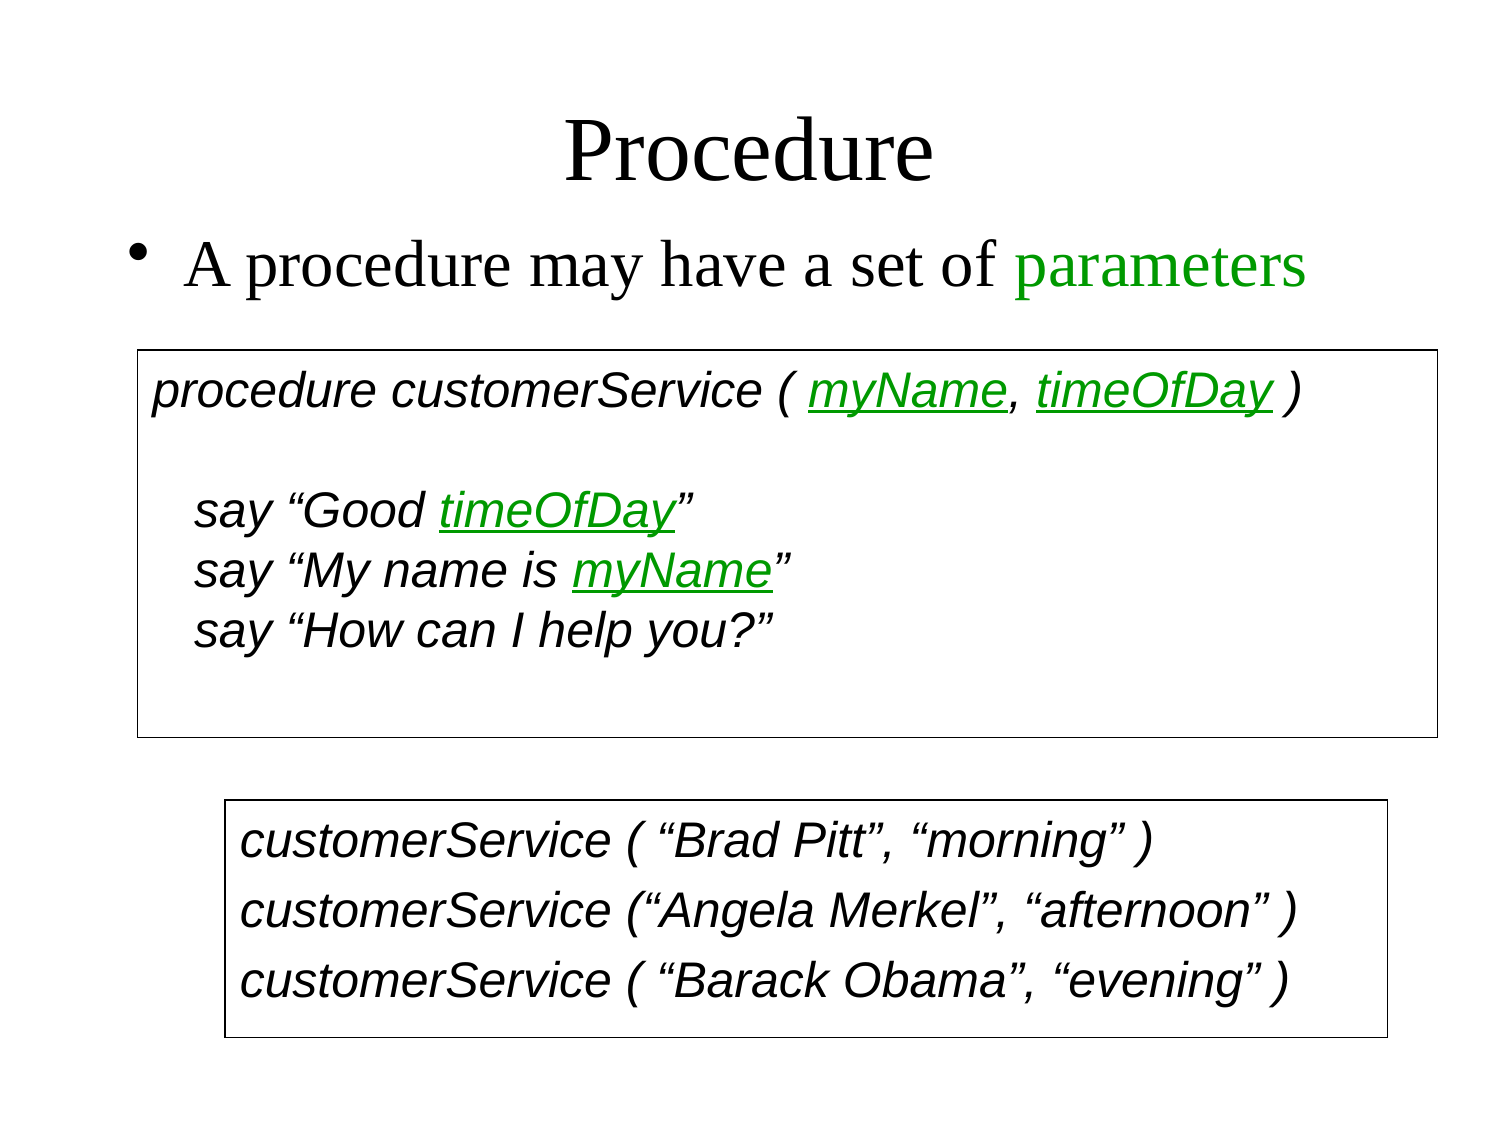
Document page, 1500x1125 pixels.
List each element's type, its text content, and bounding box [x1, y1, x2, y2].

title Procedure [112, 75, 1388, 212]
text_box procedure customerService ( myName, timeOfDay ) say “Good timeOfDay” say “My name is myName” say “How can I help you?” [137, 349, 1438, 738]
text_box customerService ( “Brad Pitt”, “morning” ) customerService (“Angela Merkel”, “afternoon” ) customerService ( “Barack Obama”, “evening” ) [225, 799, 1388, 1038]
list A procedure may have a set of parameters [112, 212, 1388, 350]
